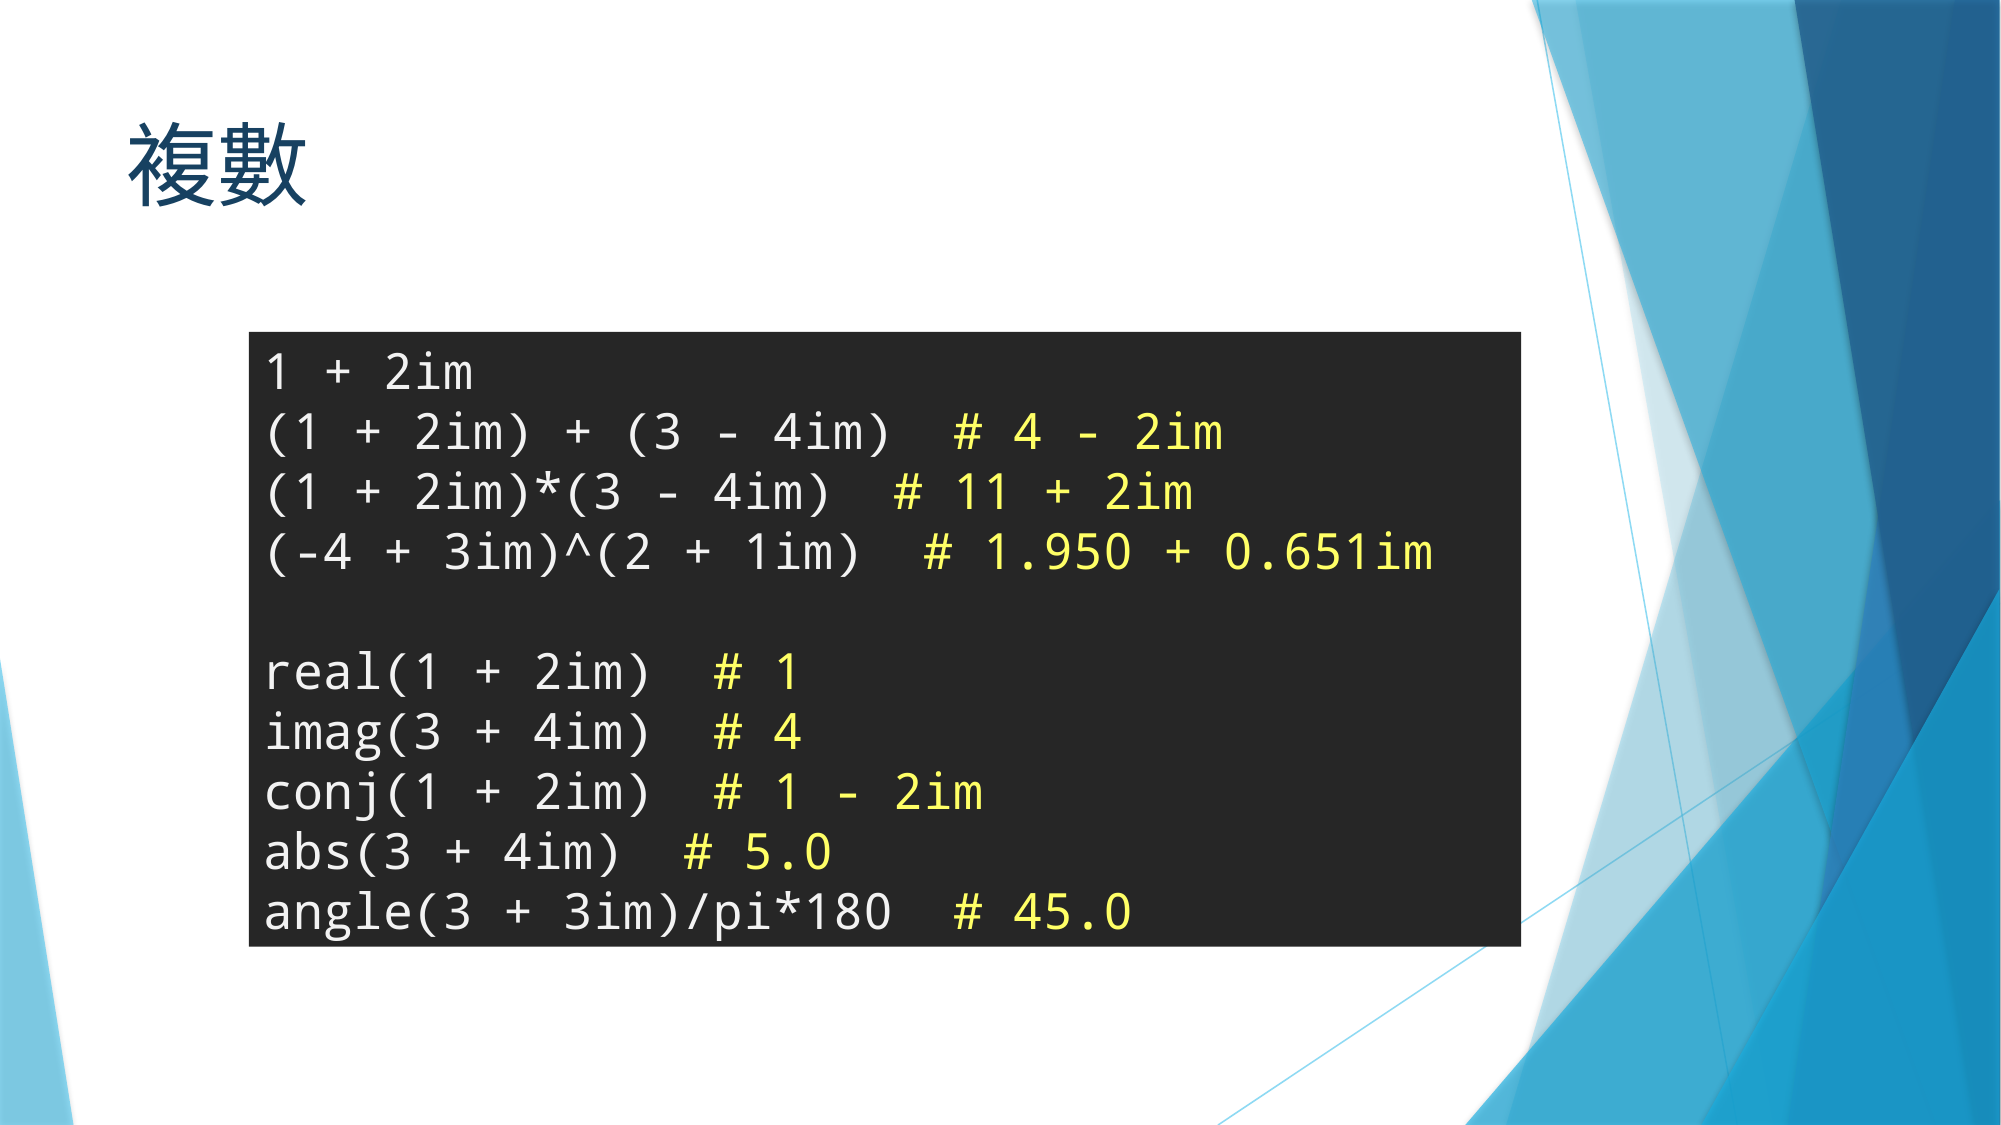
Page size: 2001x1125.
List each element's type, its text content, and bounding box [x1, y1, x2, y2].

title 複數 [111, 99, 1522, 317]
text_box 1 + 2im (1 + 2im) + (3 - 4im) # 4 - 2im (1 + 2im)*(3 - 4im) # 11 + 2im (-4 + 3im)^(2 + 1im) # 1.950 + 0.651im real(1 + 2im) # 1 imag(3 + 4im) # 4 conj(1 + 2im) # 1 - 2im abs(3 + 4im) # 5.0 angle(3 + 3im)/pi*180 # 45.0 [248, 331, 1522, 947]
